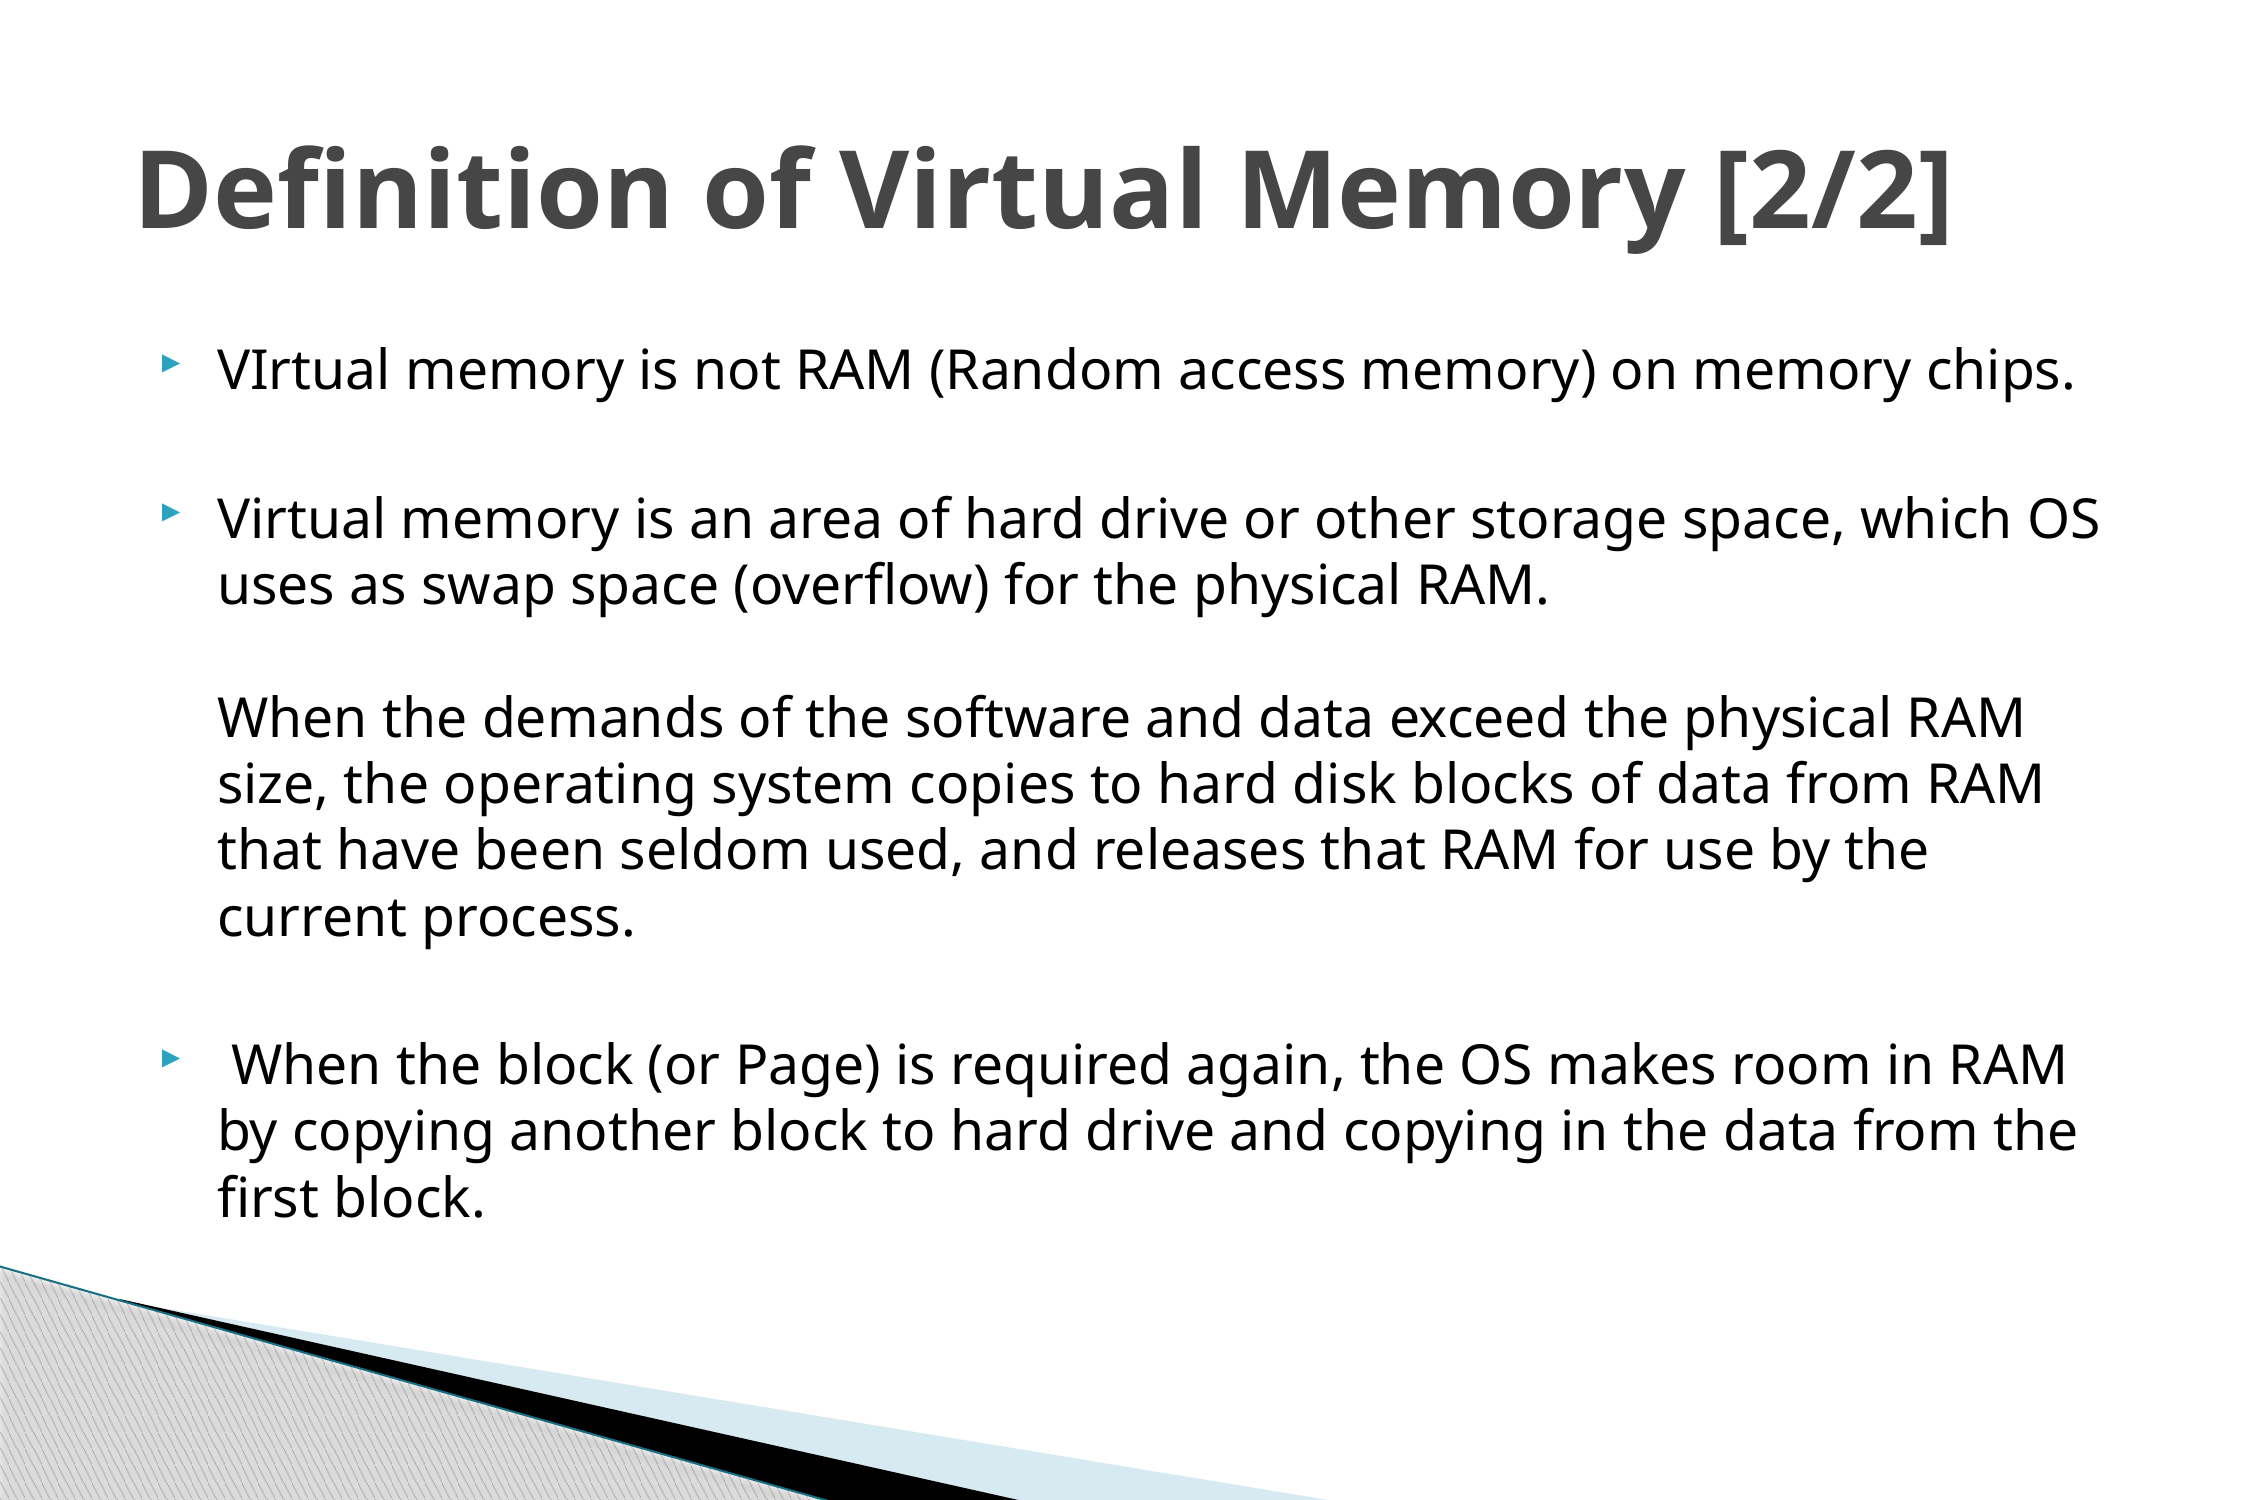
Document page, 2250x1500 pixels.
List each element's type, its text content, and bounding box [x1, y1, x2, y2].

title Definition of Virtual Memory [2/2] [112, 60, 2138, 310]
list VIrtual memory is not RAM (Random access memory) on memory chips. Virtual memory is an area of hard drive or other storage space, which OS uses as swap space (overflow) for the physical RAM. When the demands of the software and data exceed the physical RAM size, the operating system copies to hard disk blocks of data from RAM that have been seldom used, and releases that RAM for use by the current process. When the block (or Page) is required again, the OS makes room in RAM by copying another block to hard drive and copying in the data from the first block. [112, 323, 2138, 1314]
